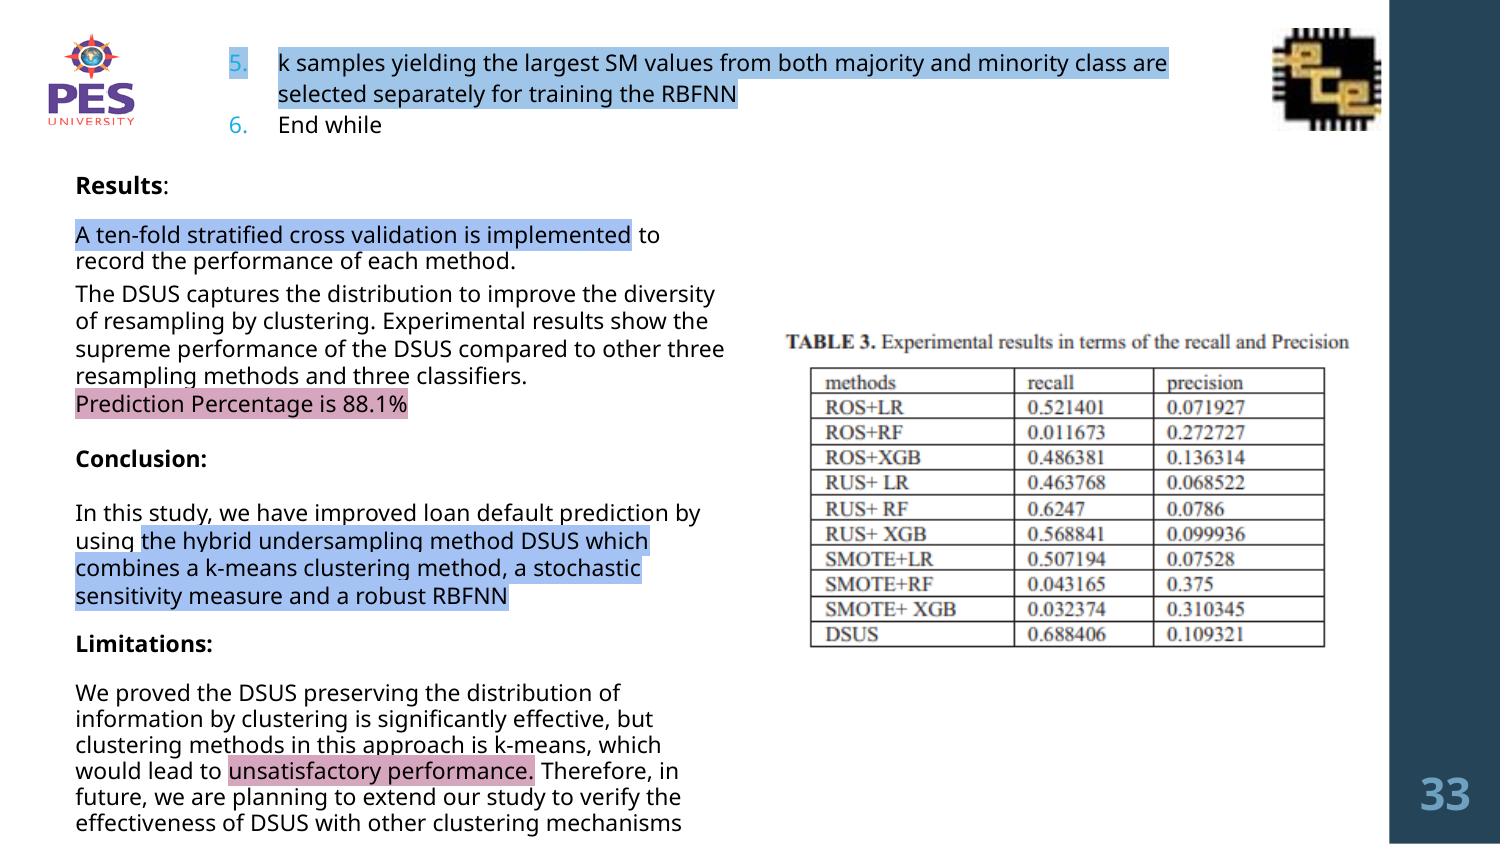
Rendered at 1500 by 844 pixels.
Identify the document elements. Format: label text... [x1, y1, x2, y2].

text_box k samples yielding the largest SM values from both majority and minority class are selected separately for training the RBFNN End while [187, 30, 1200, 153]
picture [749, 309, 1362, 653]
text_box Results: A ten-fold stratified cross validation is implemented to record the performance of each method. The DSUS captures the distribution to improve the diversity of resampling by clustering. Experimental results show the supreme performance of the DSUS compared to other three resampling methods and three classifiers. Prediction Percentage is 88.1% Conclusion: In this study, we have improved loan default prediction by using the hybrid undersampling method DSUS which combines a k-means clustering method, a stochastic sensitivity measure and a robust RBFNN Limitations: We proved the DSUS preserving the distribution of information by clustering is significantly effective, but clustering methods in this approach is k-means, which would lead to unsatisfactory performance. Therefore, in future, we are planning to extend our study to verify the effectiveness of DSUS with other clustering mechanisms [60, 157, 750, 844]
slide_number ‹#› [1389, 759, 1500, 833]
picture [1271, 28, 1382, 131]
picture [28, 28, 156, 131]
